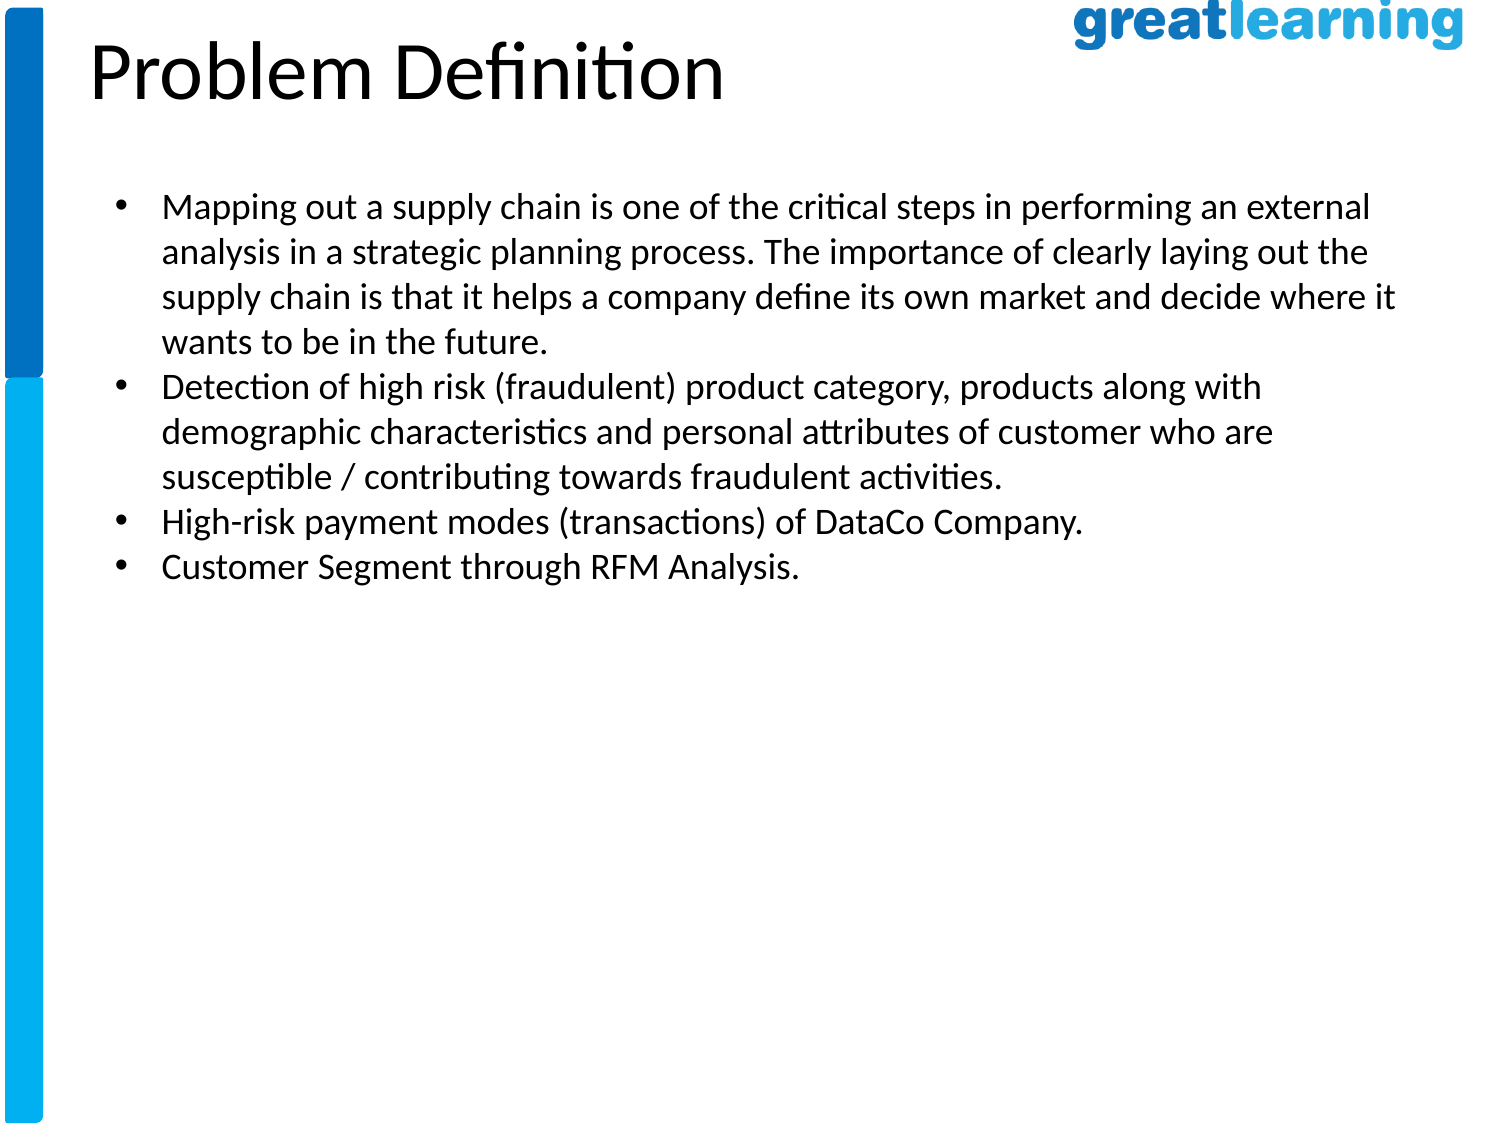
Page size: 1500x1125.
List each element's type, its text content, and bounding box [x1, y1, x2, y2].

text_box [5, 377, 44, 1114]
picture [1074, 0, 1463, 8]
text_box [70, 160, 1463, 1088]
text_box Mapping out a supply chain is one of the critical steps in performing an external analysis in a strategic planning process. The importance of clearly laying out the supply chain is that it helps a company define its own market and decide where it wants to be in the future. Detection of high risk (fraudulent) product category, products along with demographic characteristics and personal attributes of customer who are susceptible / contributing towards fraudulent activities. High-risk payment modes (transactions) of DataCo Company. Customer Segment through RFM Analysis. [99, 174, 1430, 595]
text_box [5, 7, 44, 375]
text_box Problem Definition [74, 8, 1475, 124]
